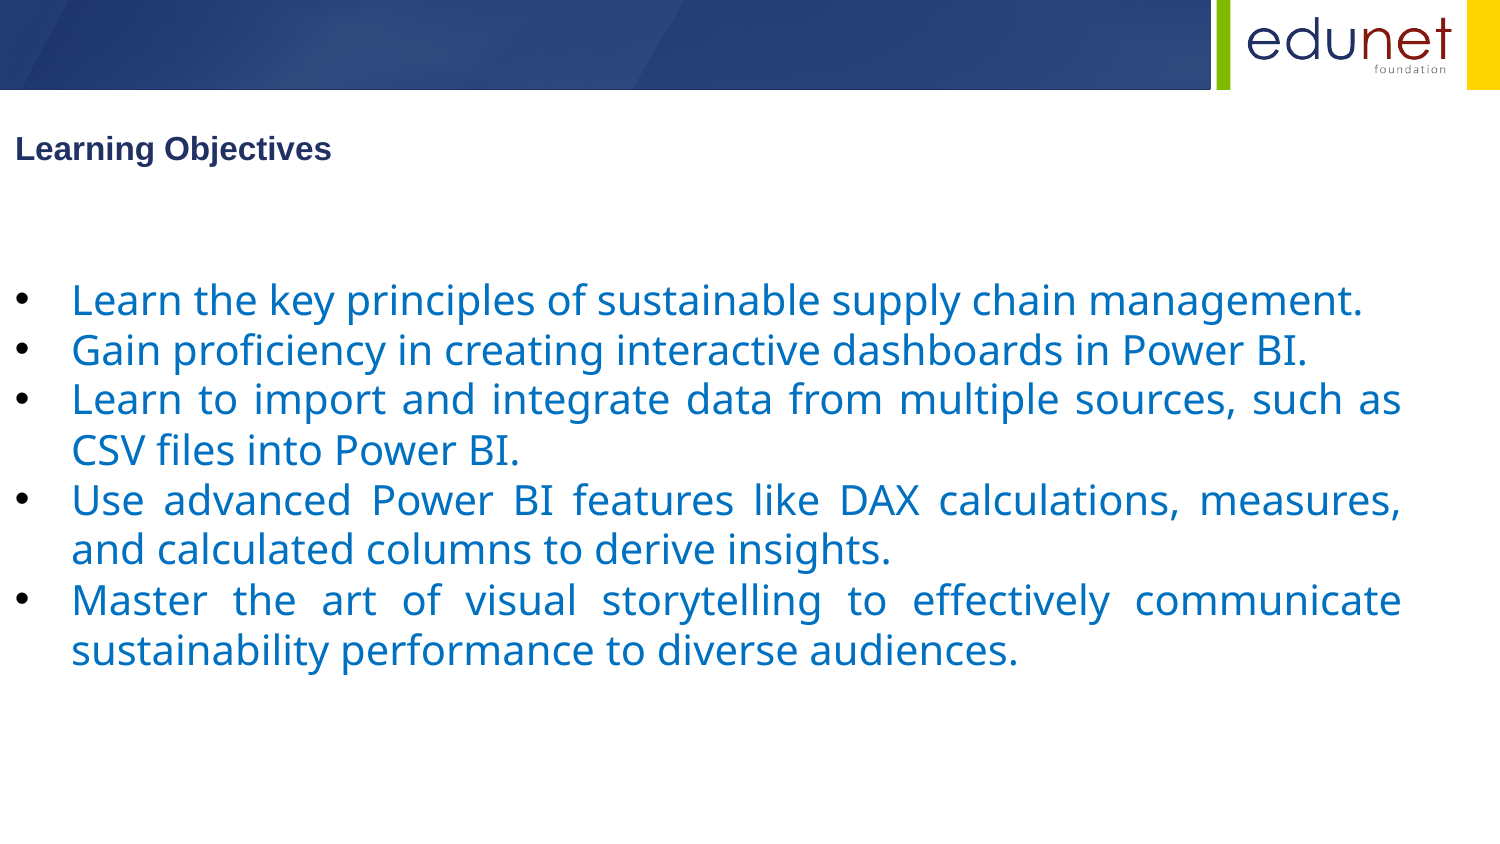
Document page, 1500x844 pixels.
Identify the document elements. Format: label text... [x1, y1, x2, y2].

picture [1239, 9, 1461, 81]
title Learning Objectives [0, 111, 482, 165]
text_box Learn the key principles of sustainable supply chain management. Gain proficiency in creating interactive dashboards in Power BI. Learn to import and integrate data from multiple sources, such as CSV files into Power BI. Use advanced Power BI features like DAX calculations, measures, and calculated columns to derive insights. Master the art of visual storytelling to effectively communicate sustainability performance to diverse audiences. [0, 265, 1418, 681]
